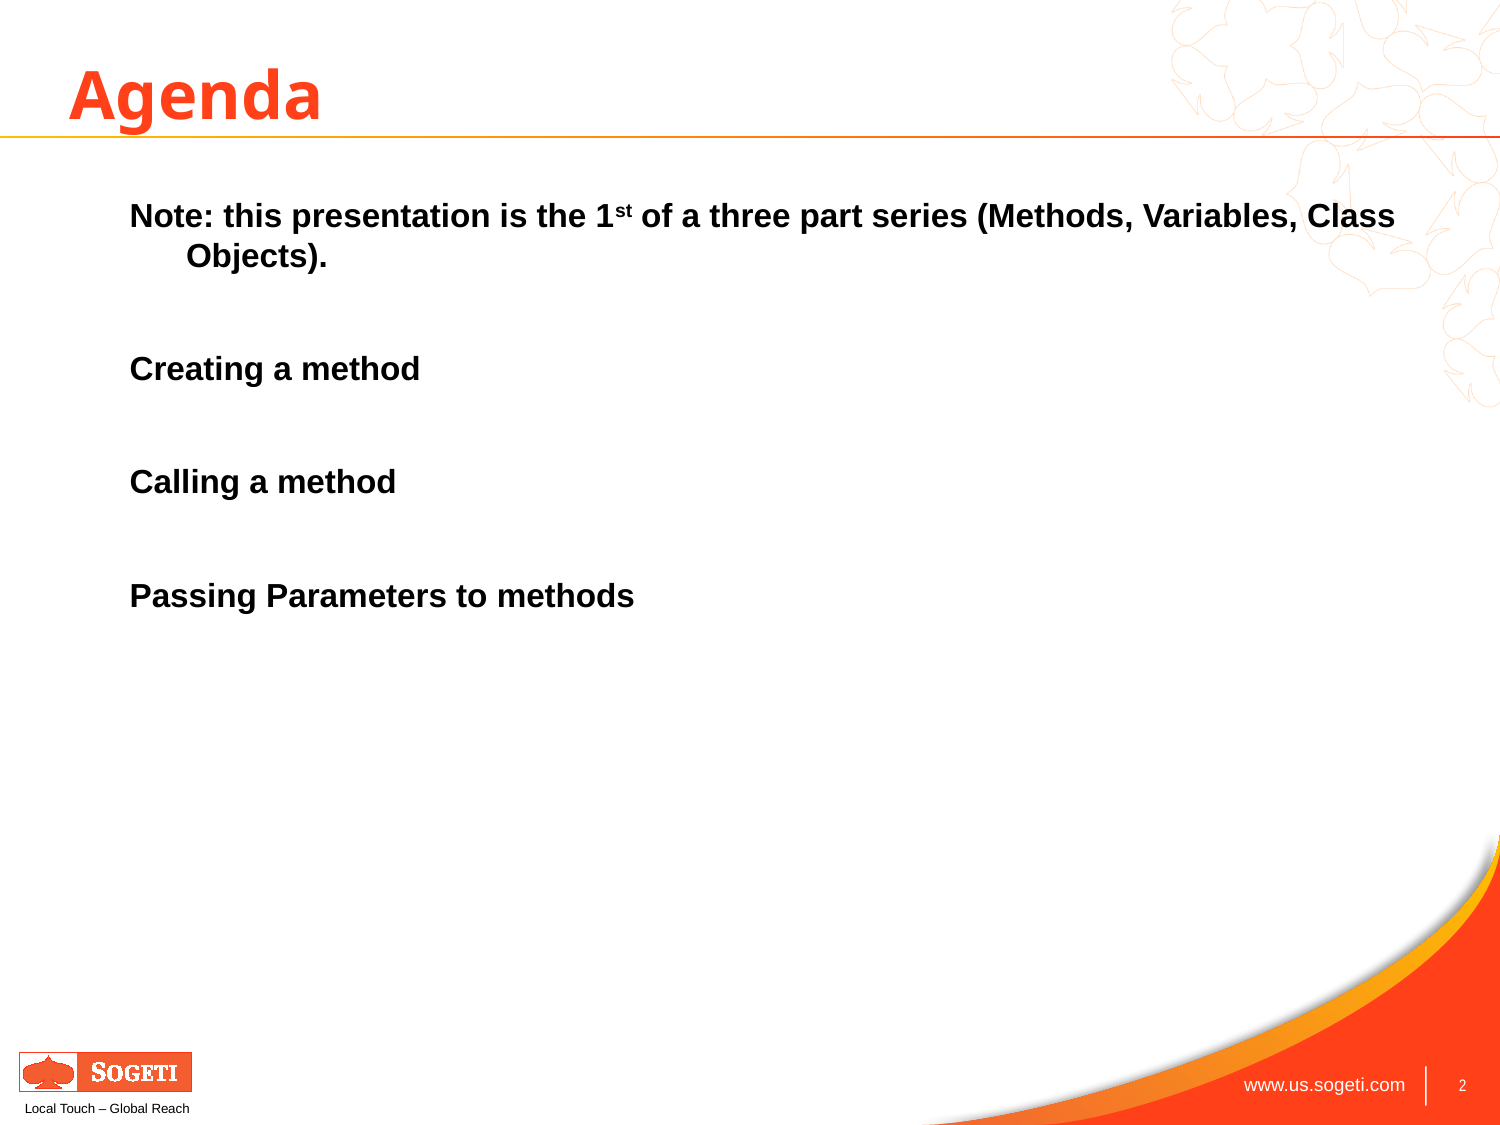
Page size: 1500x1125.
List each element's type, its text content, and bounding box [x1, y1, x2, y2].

title Agenda [69, 57, 1428, 134]
list Note: this presentation is the 1st of a three part series (Methods, Variables, Class Objects). Creating a method Calling a method Passing Parameters to methods [129, 194, 1469, 639]
